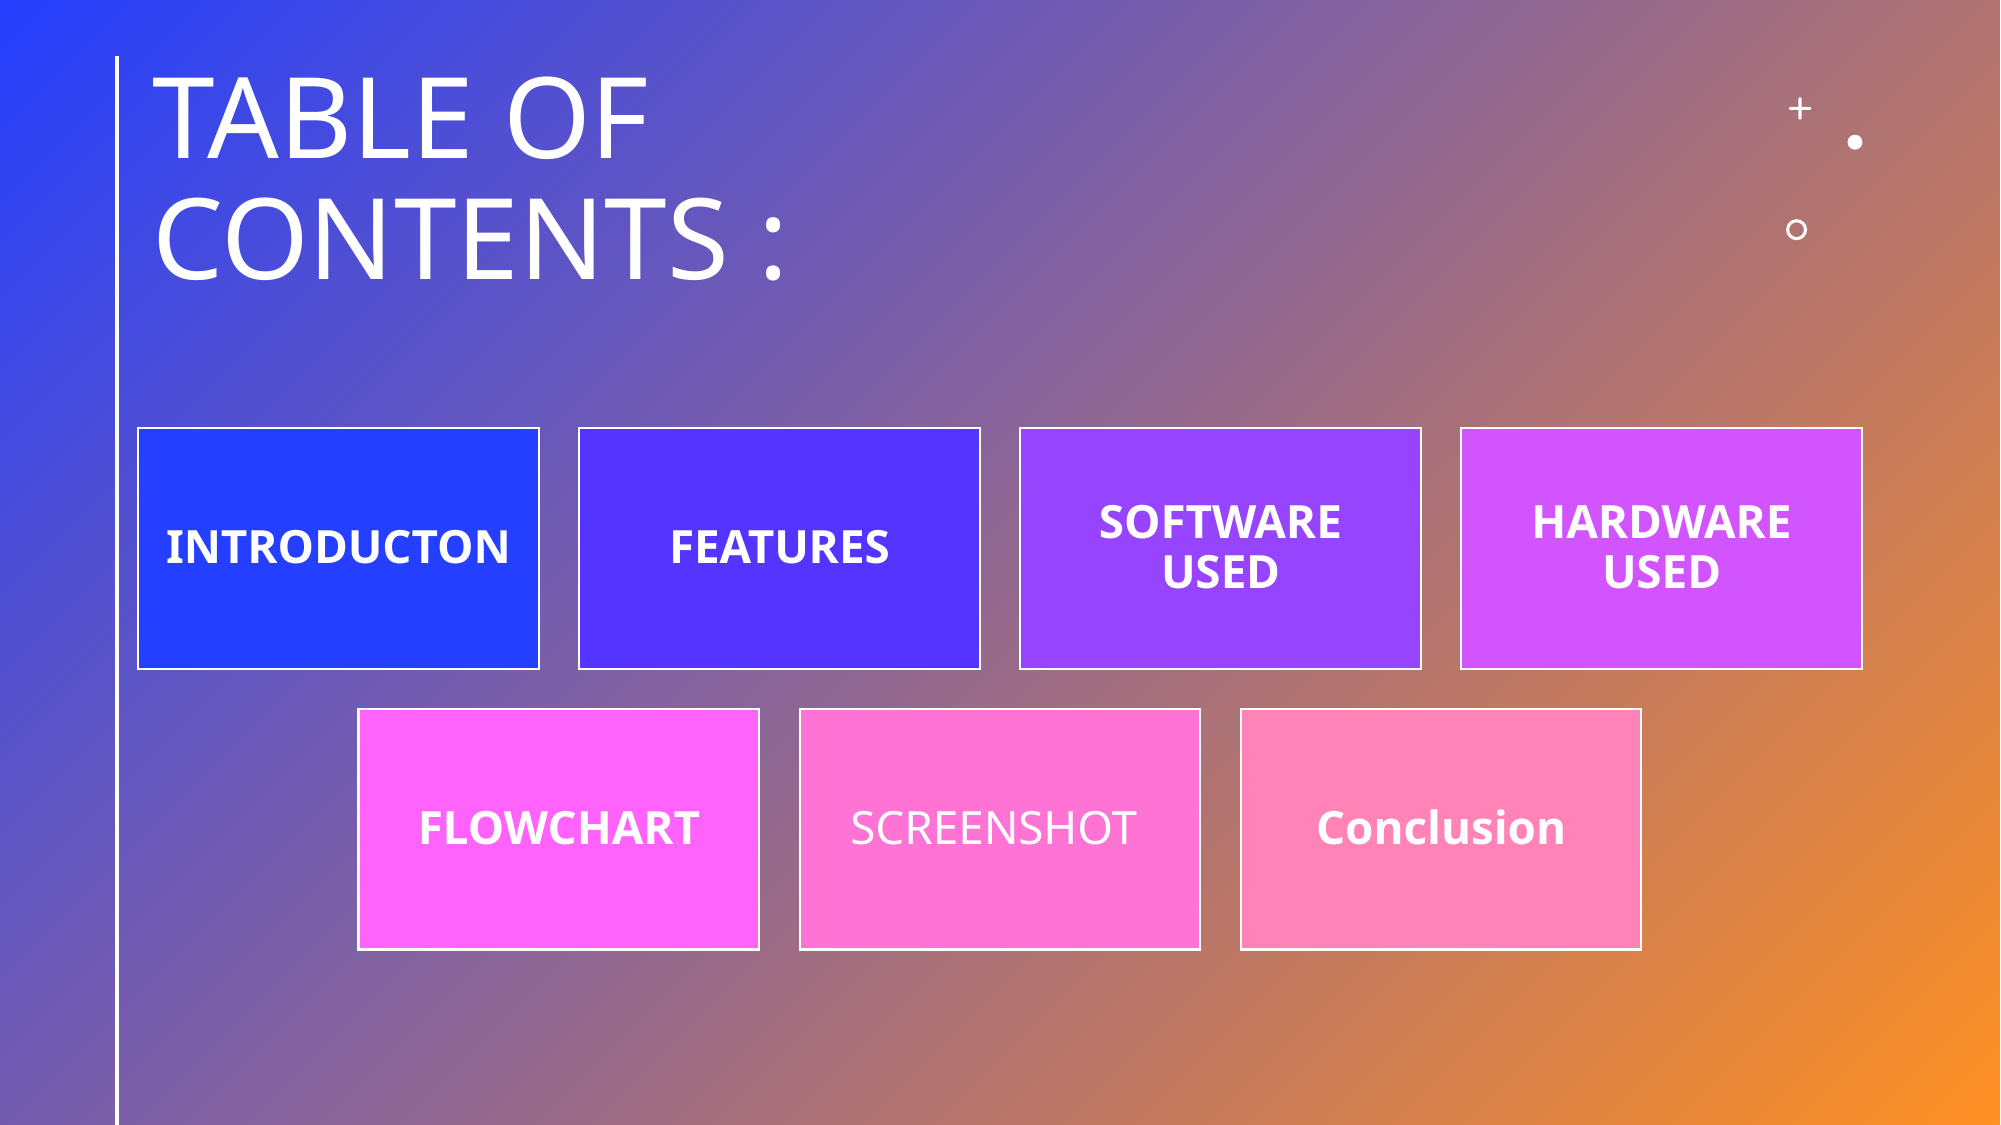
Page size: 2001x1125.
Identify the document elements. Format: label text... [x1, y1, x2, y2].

text_box [1786, 219, 1808, 241]
title TABLE of contents : [137, 149, 1746, 323]
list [137, 323, 1863, 1055]
text_box [1788, 97, 1812, 120]
text_box [0, 0, 2000, 1125]
text_box [1847, 134, 1863, 150]
